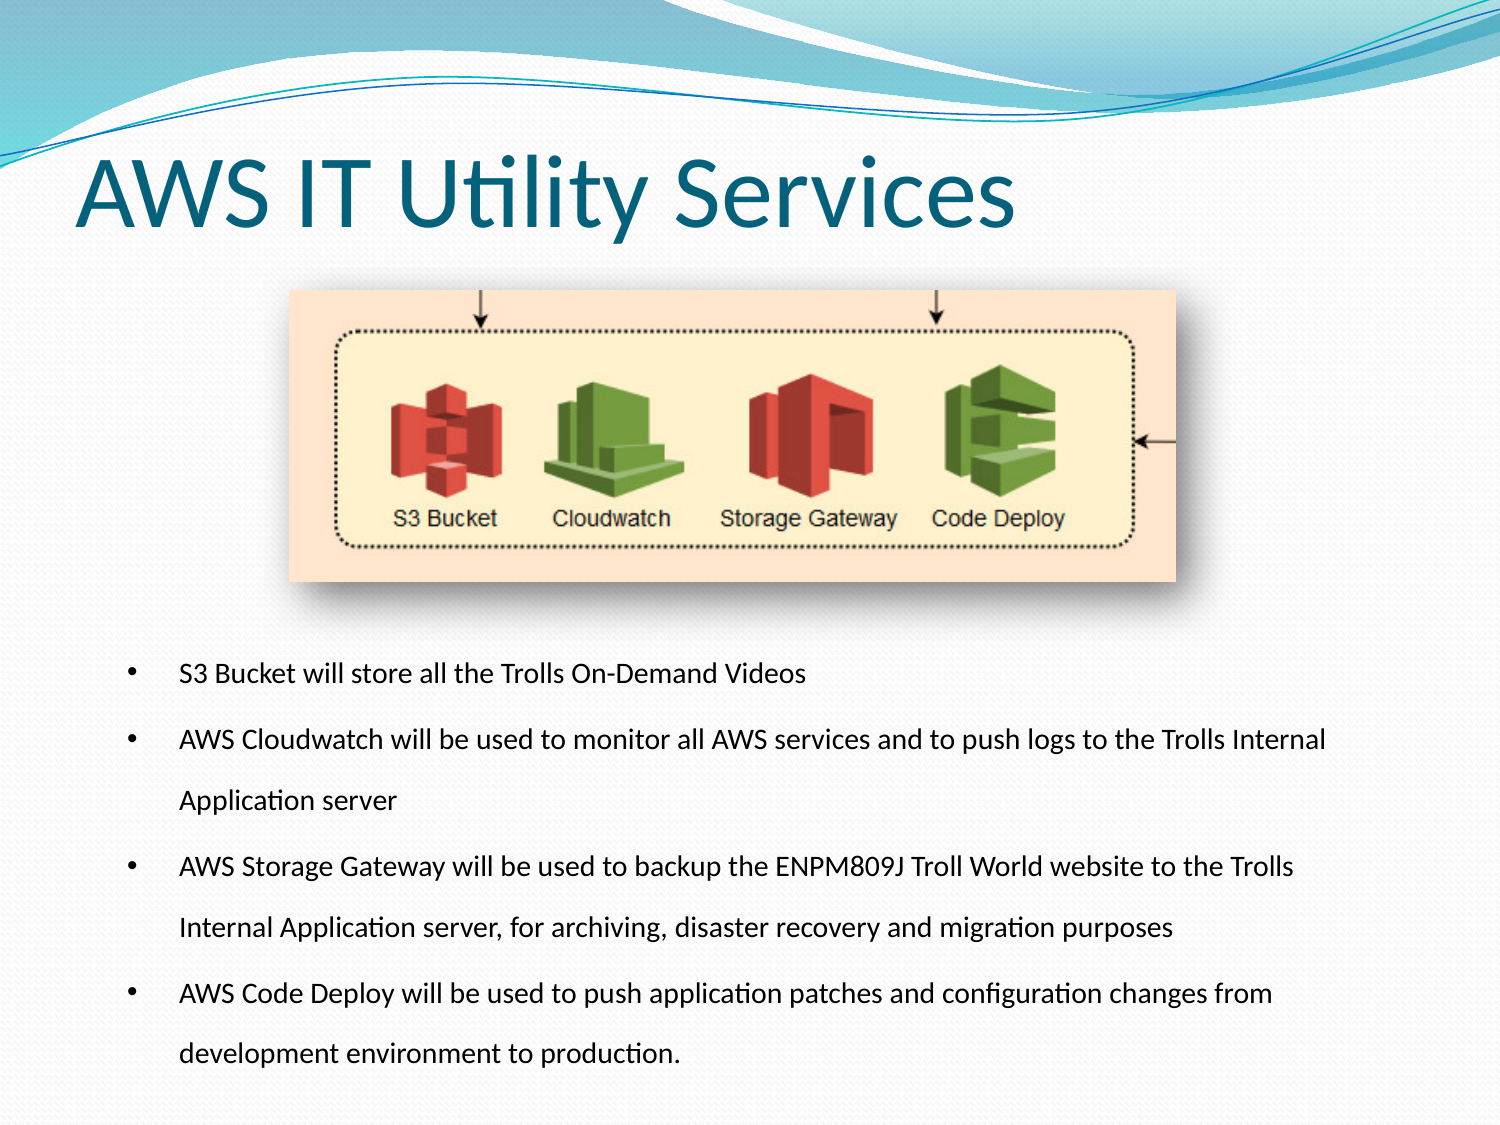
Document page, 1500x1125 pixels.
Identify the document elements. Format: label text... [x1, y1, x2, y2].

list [289, 290, 1177, 583]
title AWS IT Utility Services [75, 115, 1425, 303]
text_box S3 Bucket will store all the Trolls On-Demand Videos AWS Cloudwatch will be used to monitor all AWS services and to push logs to the Trolls Internal Application server AWS Storage Gateway will be used to backup the ENPM809J Troll World website to the Trolls Internal Application server, for archiving, disaster recovery and migration purposes AWS Code Deploy will be used to push application patches and configuration changes from development environment to production. [112, 621, 1388, 1083]
